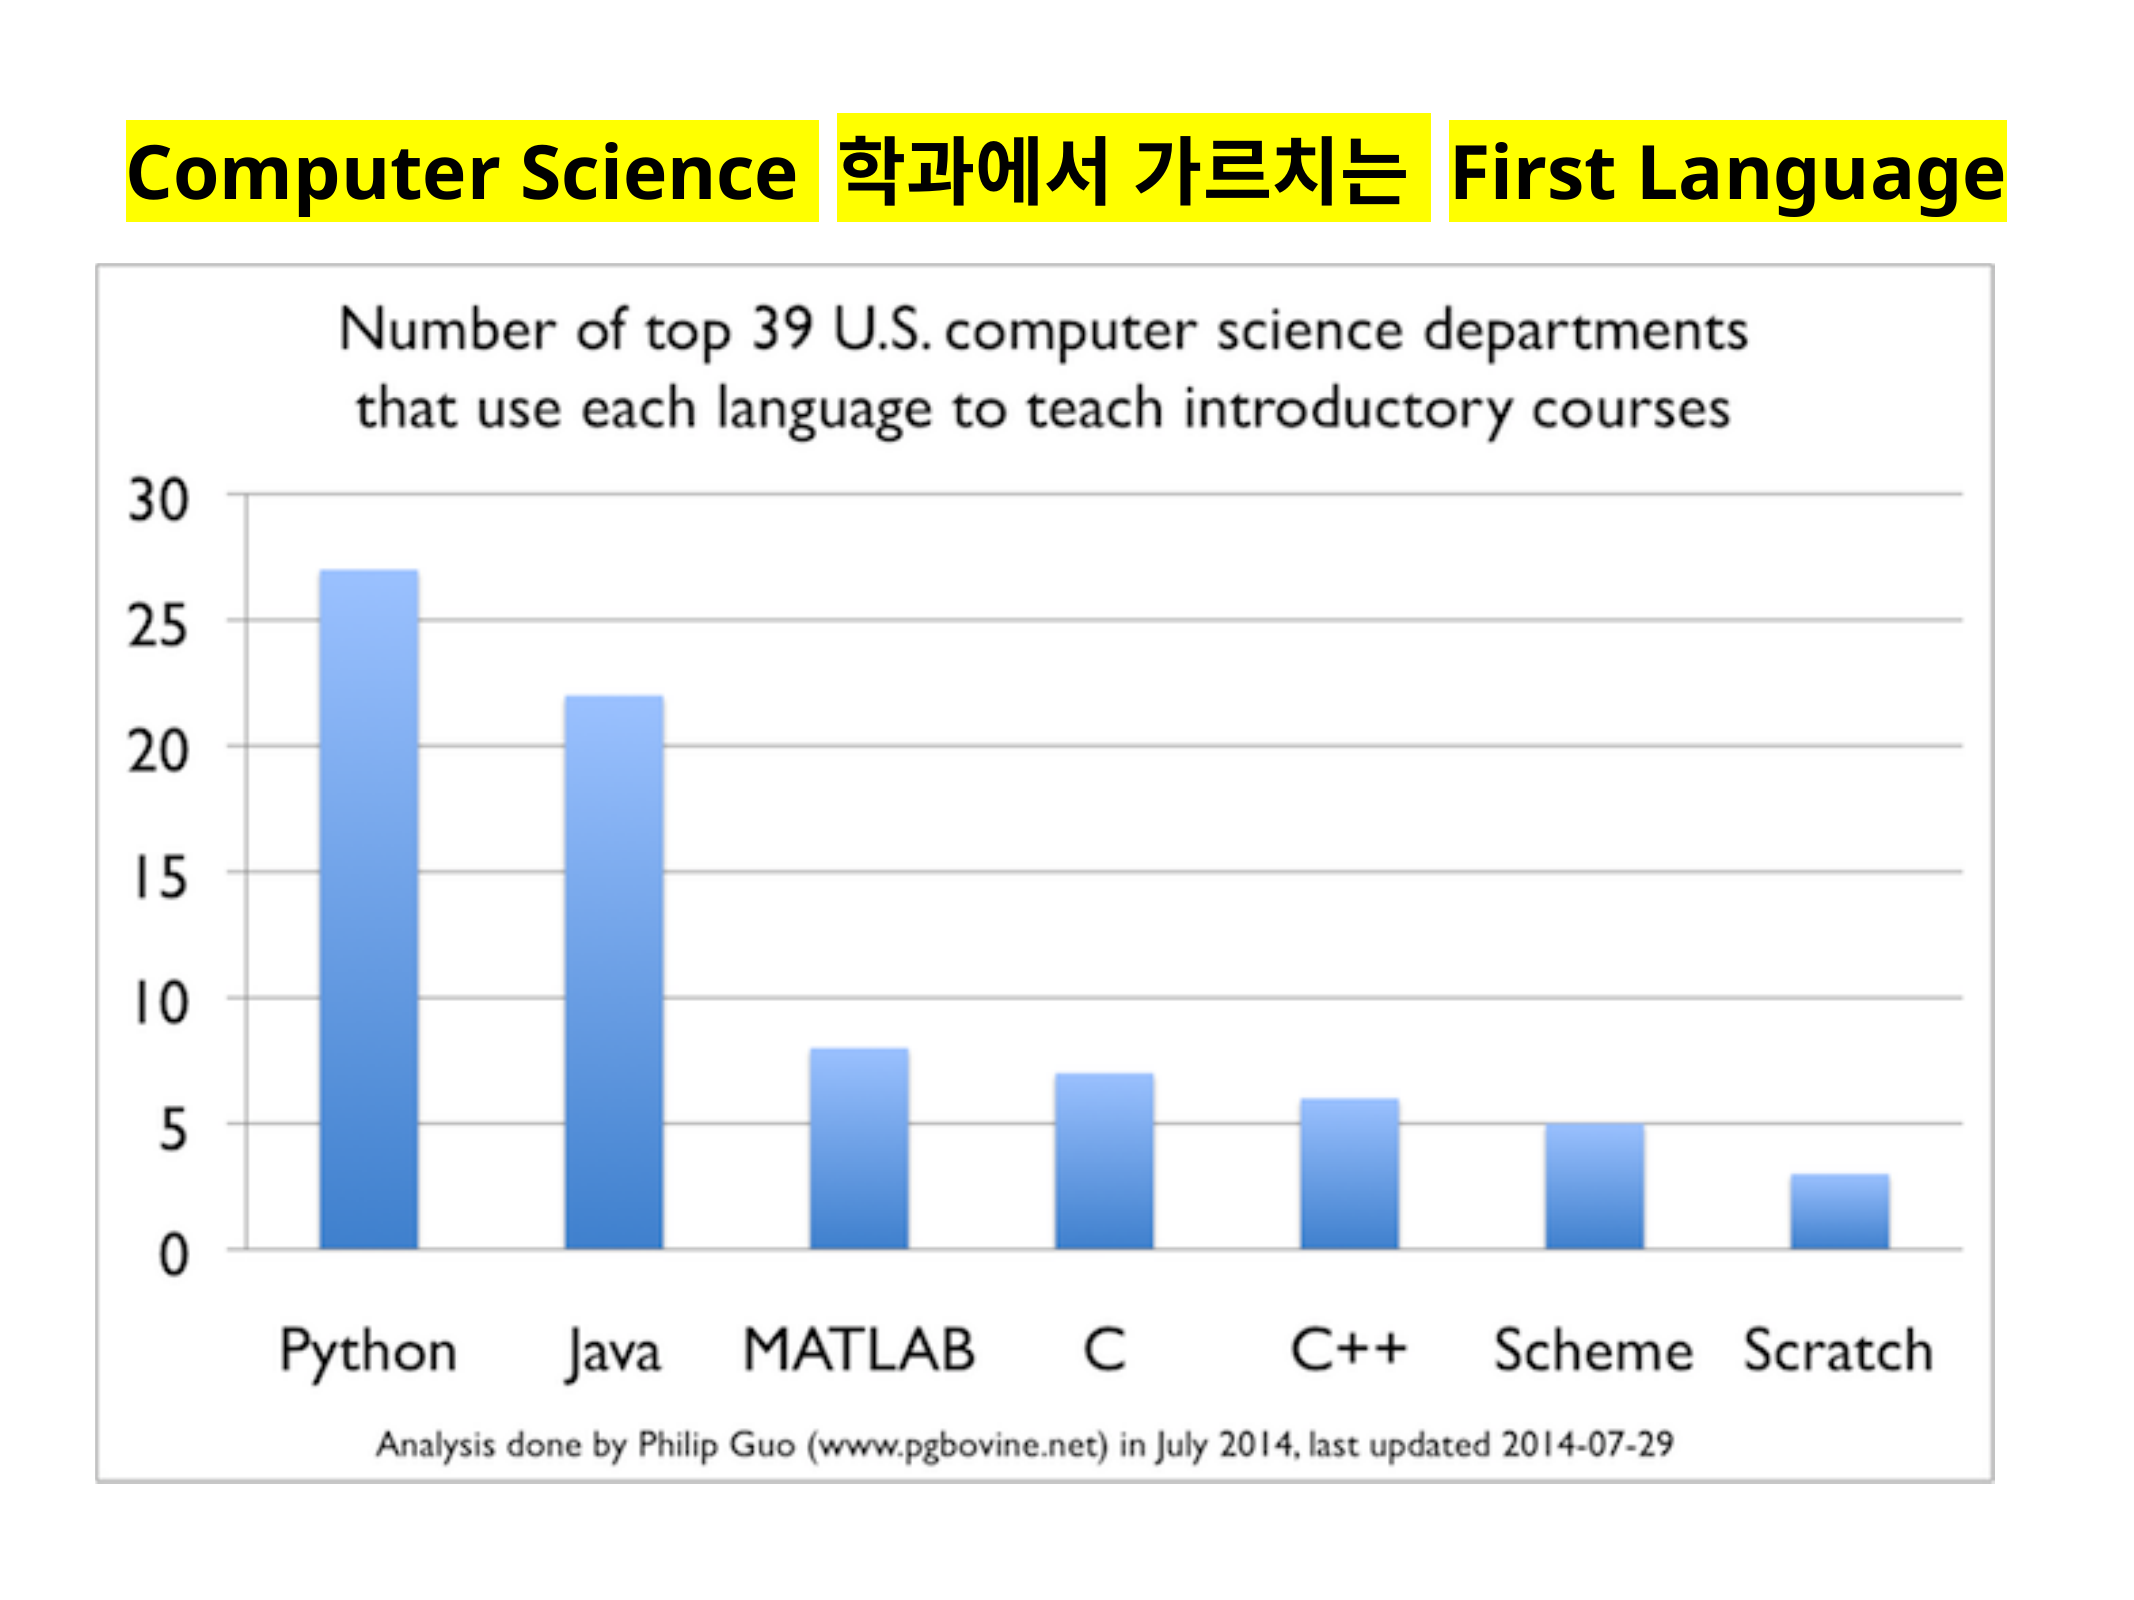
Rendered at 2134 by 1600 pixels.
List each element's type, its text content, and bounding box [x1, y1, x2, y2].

text_box Computer Science 학과에서 가르치는 First Language [117, 116, 2016, 223]
picture [95, 263, 1996, 1485]
